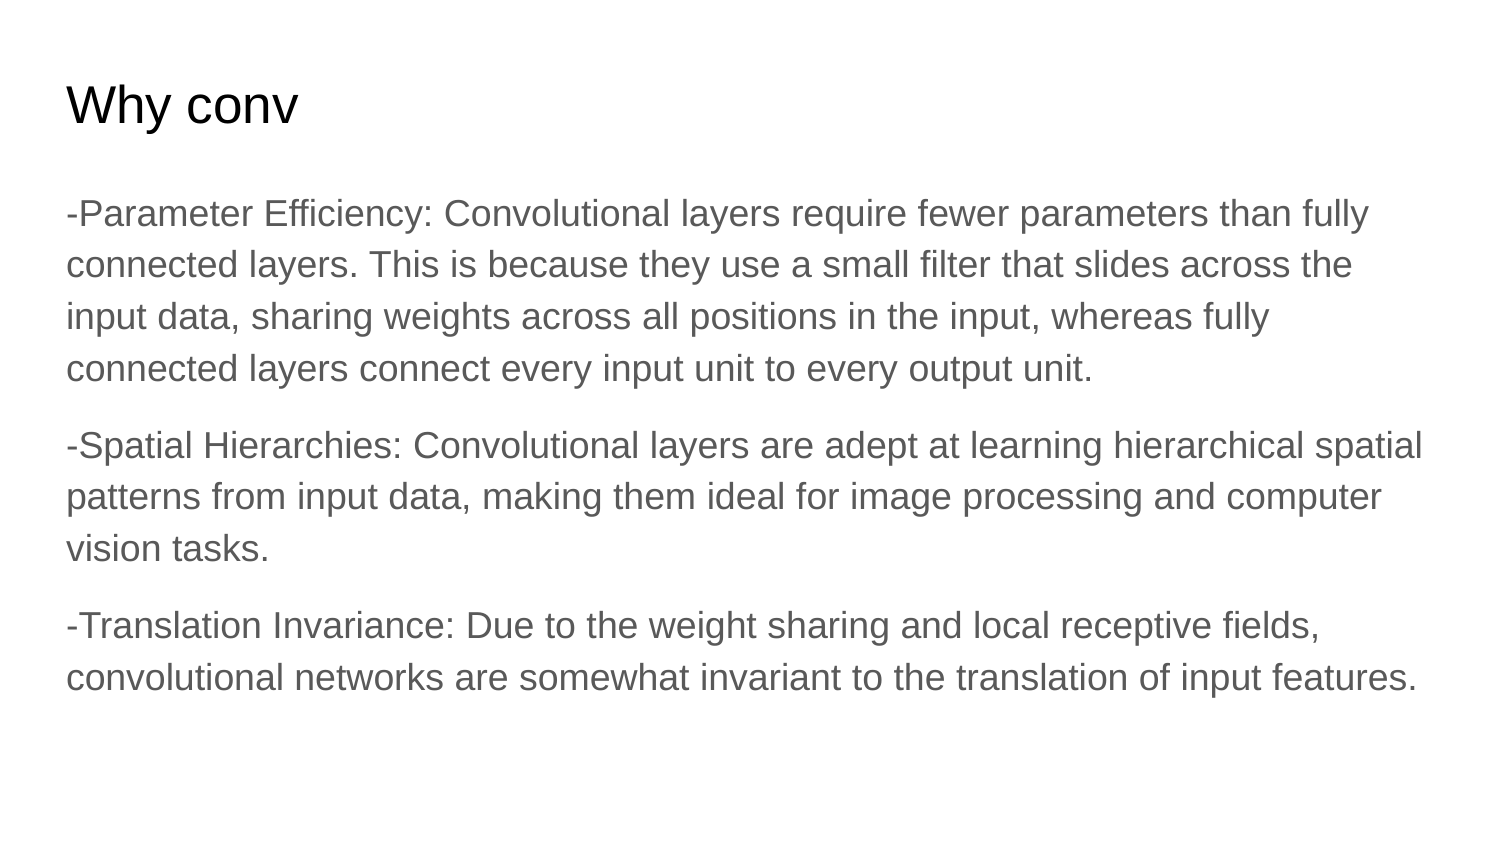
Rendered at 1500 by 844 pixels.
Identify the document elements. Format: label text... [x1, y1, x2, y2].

list -Parameter Efficiency: Convolutional layers require fewer parameters than fully connected layers. This is because they use a small filter that slides across the input data, sharing weights across all positions in the input, whereas fully connected layers connect every input unit to every output unit. -Spatial Hierarchies: Convolutional layers are adept at learning hierarchical spatial patterns from input data, making them ideal for image processing and computer vision tasks. -Translation Invariance: Due to the weight sharing and local receptive fields, convolutional networks are somewhat invariant to the translation of input features. [51, 166, 1449, 728]
title Why conv [51, 55, 1449, 150]
